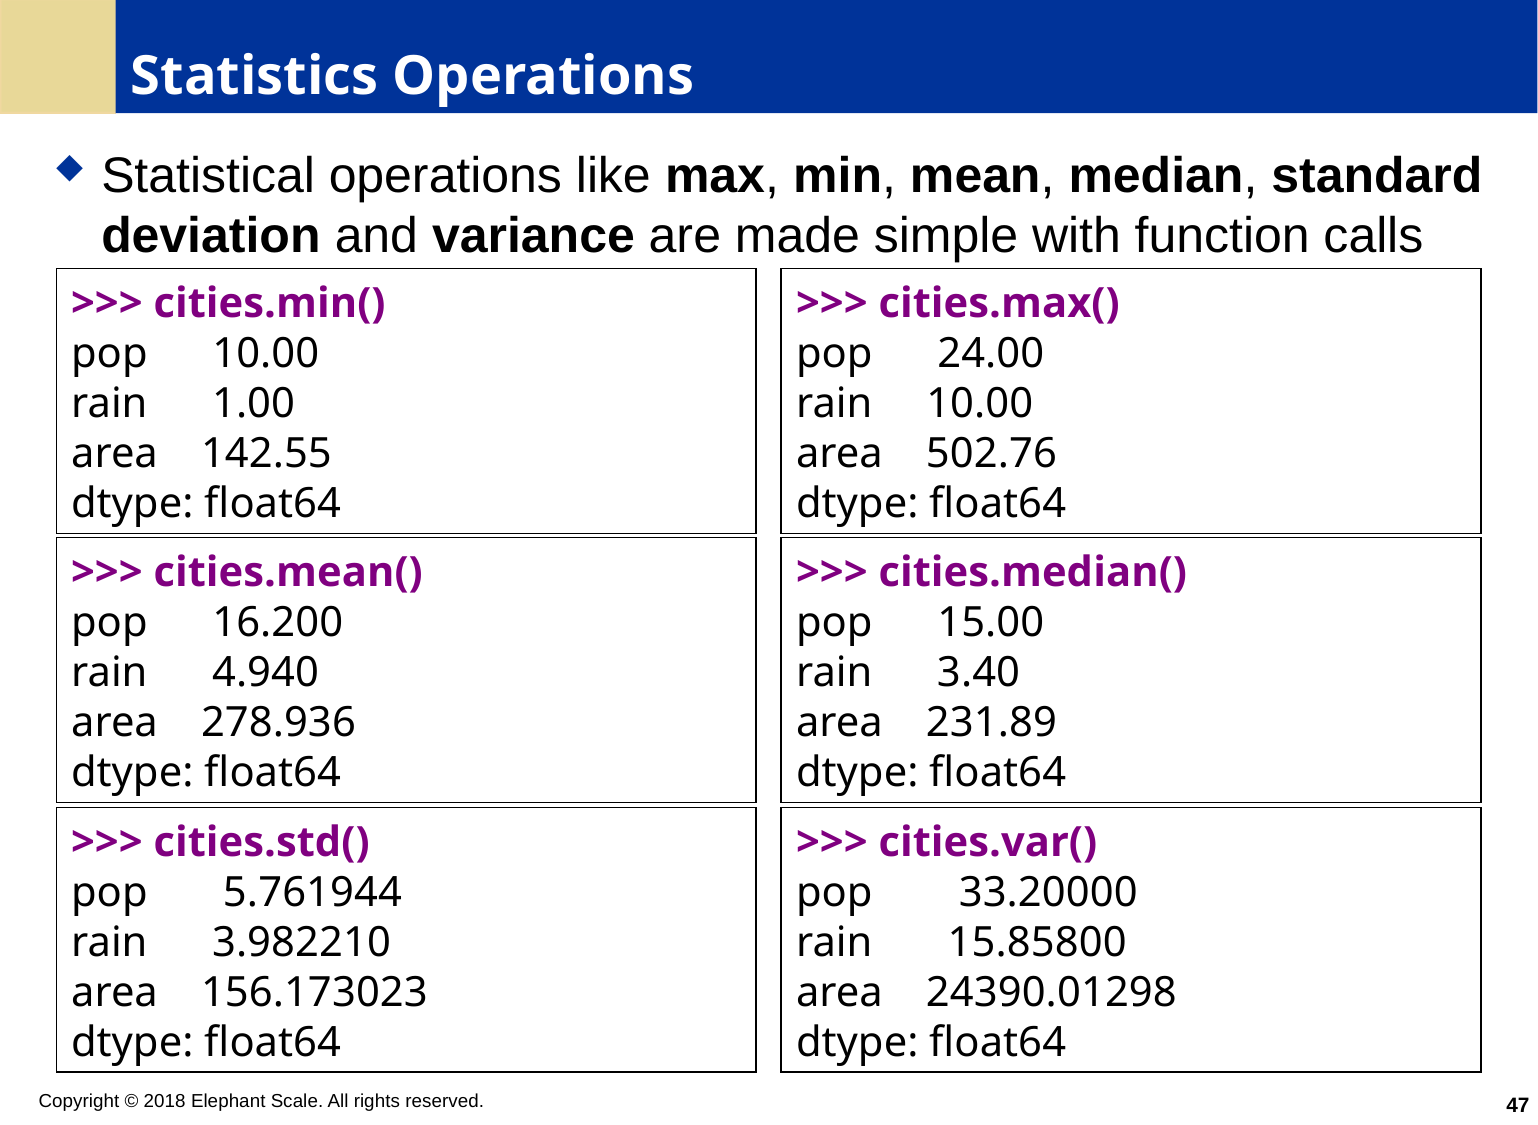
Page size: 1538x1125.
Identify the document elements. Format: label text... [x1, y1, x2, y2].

slide_number 47 [1439, 1079, 1530, 1117]
footer Copyright © 2018 Elephant Scale. All rights reserved. [38, 1088, 932, 1112]
text_box >>> cities.std() pop 5.761944 rain 3.982210 area 156.173023 dtype: float64 [56, 807, 757, 1073]
list Statistical operations like max, min, mean, median, standard deviation and variance are made simple with function calls [38, 134, 1500, 1061]
text_box >>> cities.mean() pop 16.200 rain 4.940 area 278.936 dtype: float64 [56, 537, 757, 803]
text_box >>> cities.median() pop 15.00 rain 3.40 area 231.89 dtype: float64 [781, 537, 1482, 803]
text_box >>> cities.min() pop 10.00 rain 1.00 area 142.55 dtype: float64 [56, 268, 757, 534]
text_box >>> cities.var() pop 33.20000 rain 15.85800 area 24390.01298 dtype: float64 [781, 807, 1482, 1073]
text_box >>> cities.max() pop 24.00 rain 10.00 area 502.76 dtype: float64 [781, 268, 1482, 534]
title Statistics Operations [115, 0, 1538, 114]
picture [0, 0, 115, 114]
